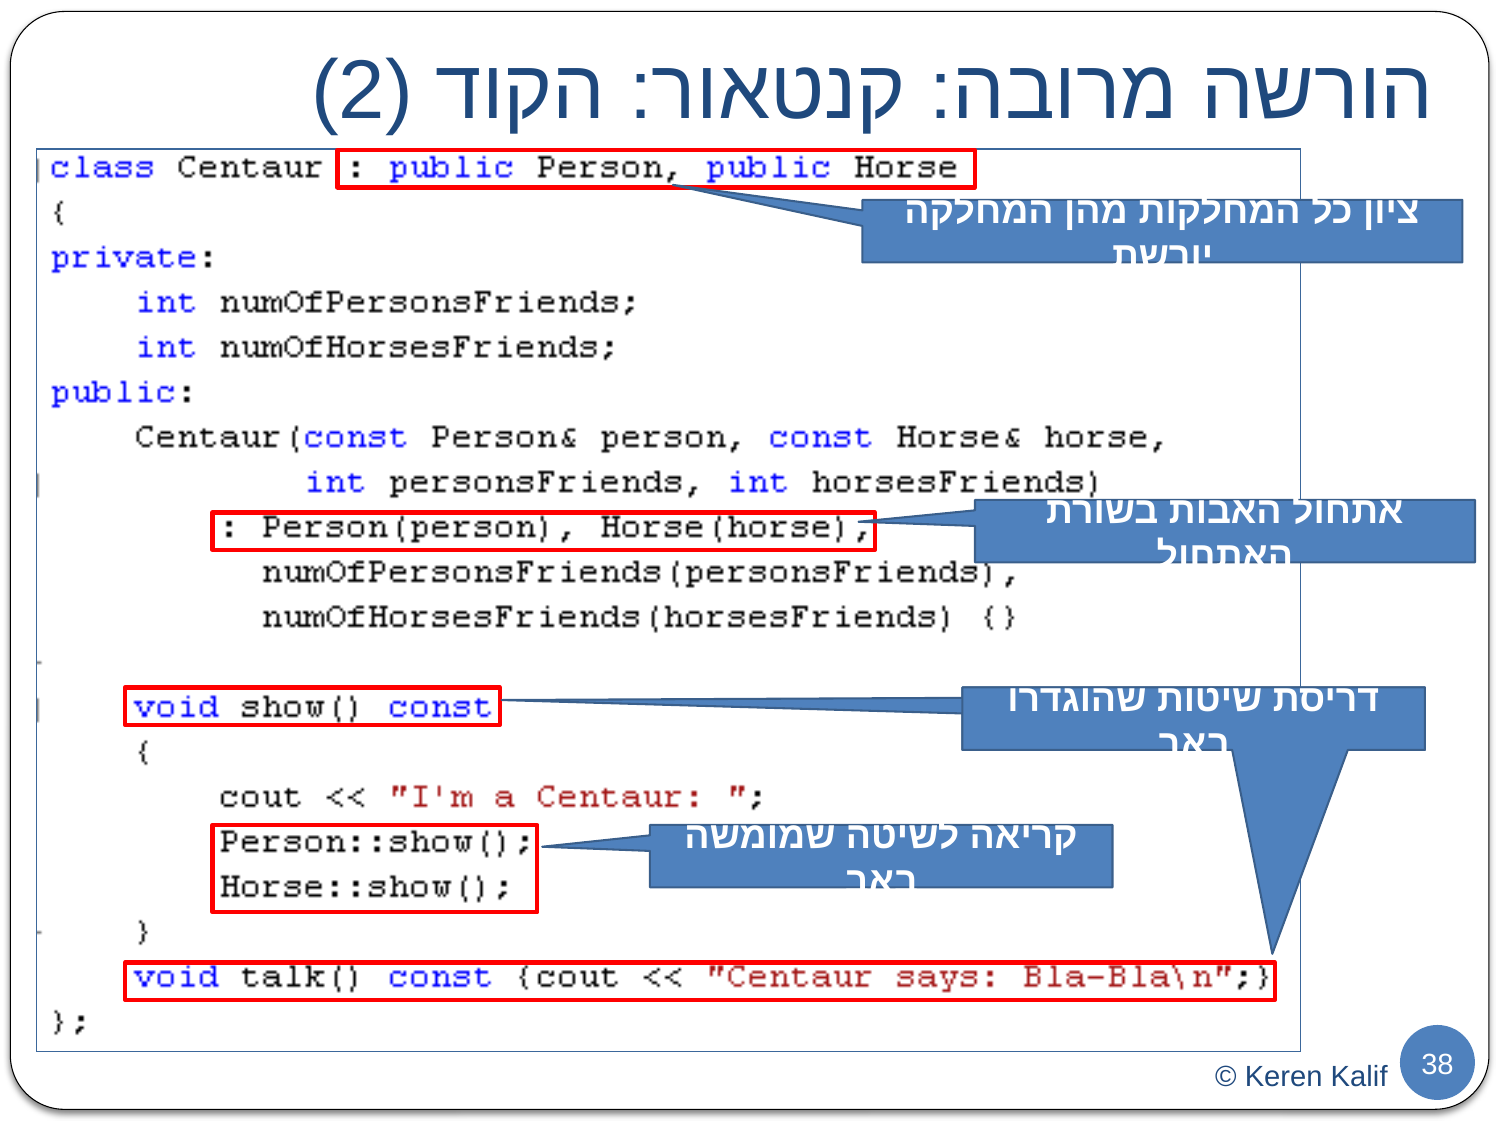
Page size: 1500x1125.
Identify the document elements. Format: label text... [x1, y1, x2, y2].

text_box אתחול האבות בשורת האתחול [1305, 498, 1477, 564]
picture [37, 149, 1301, 1051]
text_box ציון כל המחלקות מהן המחלקה יורשת [1305, 198, 1464, 264]
text_box דריסת שיטות שהוגדרו באב [1305, 686, 1426, 869]
slide_number 38 [1399, 1024, 1475, 1100]
footer © Keren Kalif [1200, 1037, 1500, 1113]
title הורשה מרובה: קנטאור: הקוד (2) [49, 0, 1451, 151]
